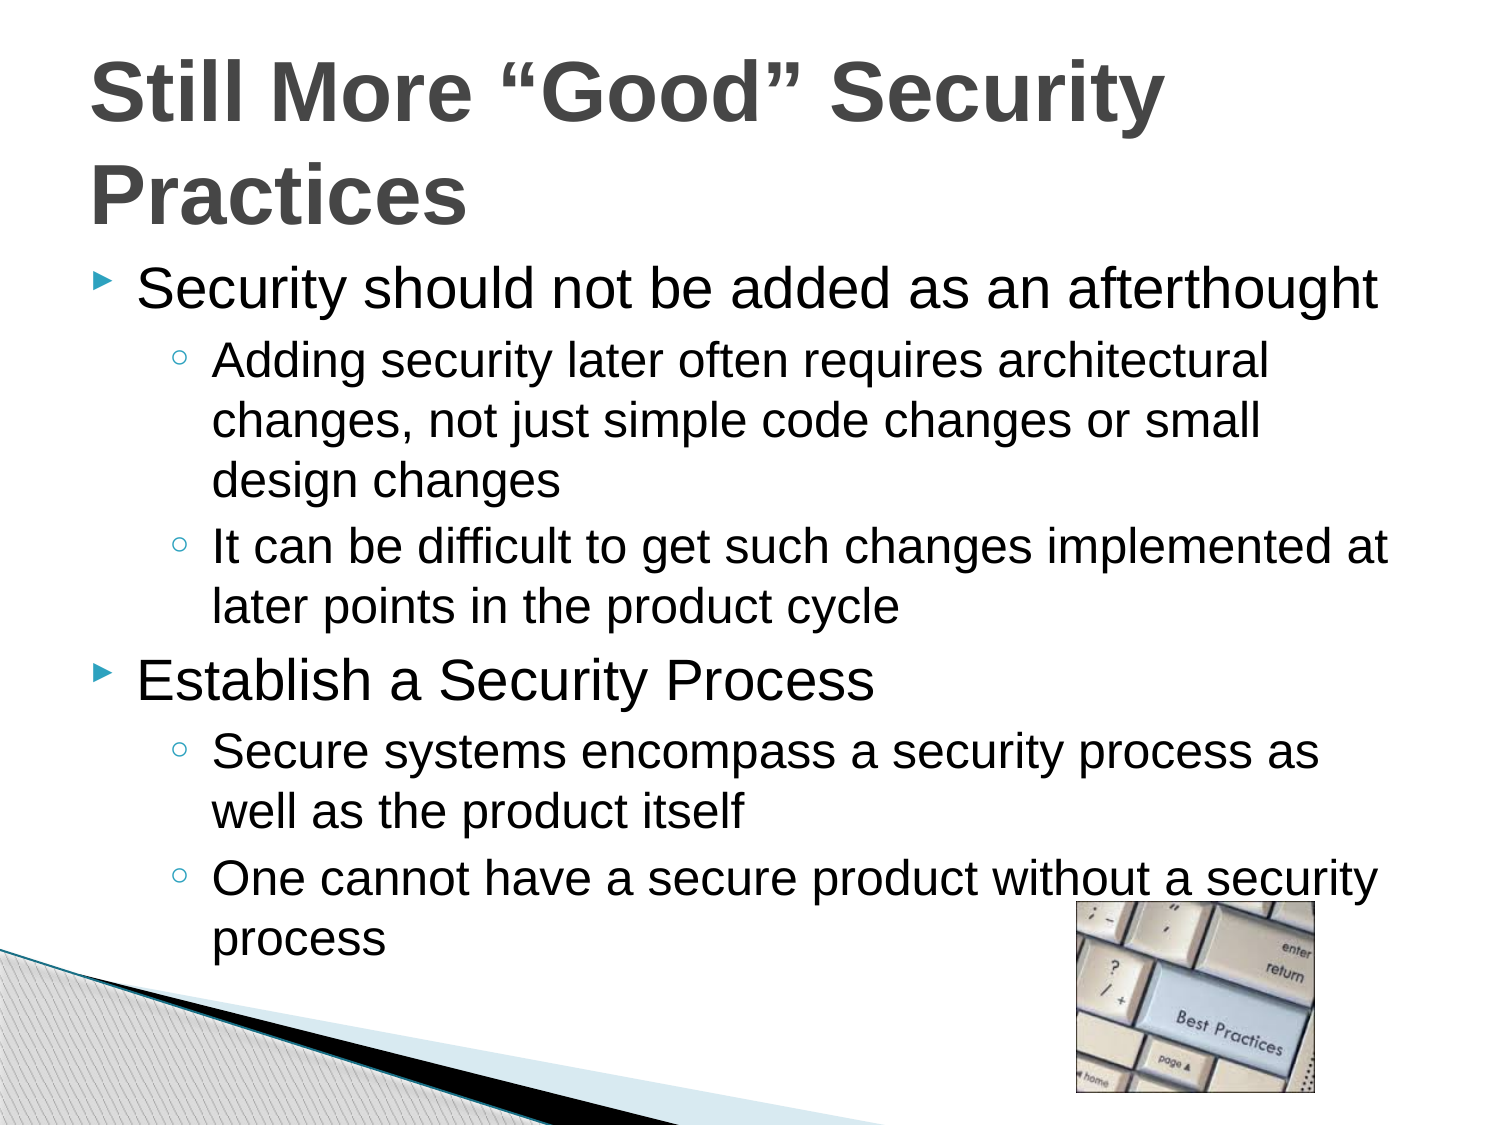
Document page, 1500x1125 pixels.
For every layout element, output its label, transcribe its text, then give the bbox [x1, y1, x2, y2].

picture [1076, 901, 1316, 1093]
title Still More “Good” Security Practices [75, 45, 1425, 233]
list Security should not be added as an afterthought Adding security later often requires architectural changes, not just simple code changes or small design changes It can be difficult to get such changes implemented at later points in the product cycle Establish a Security Process Secure systems encompass a security process as well as the product itself One cannot have a secure product without a security process [75, 243, 1425, 986]
